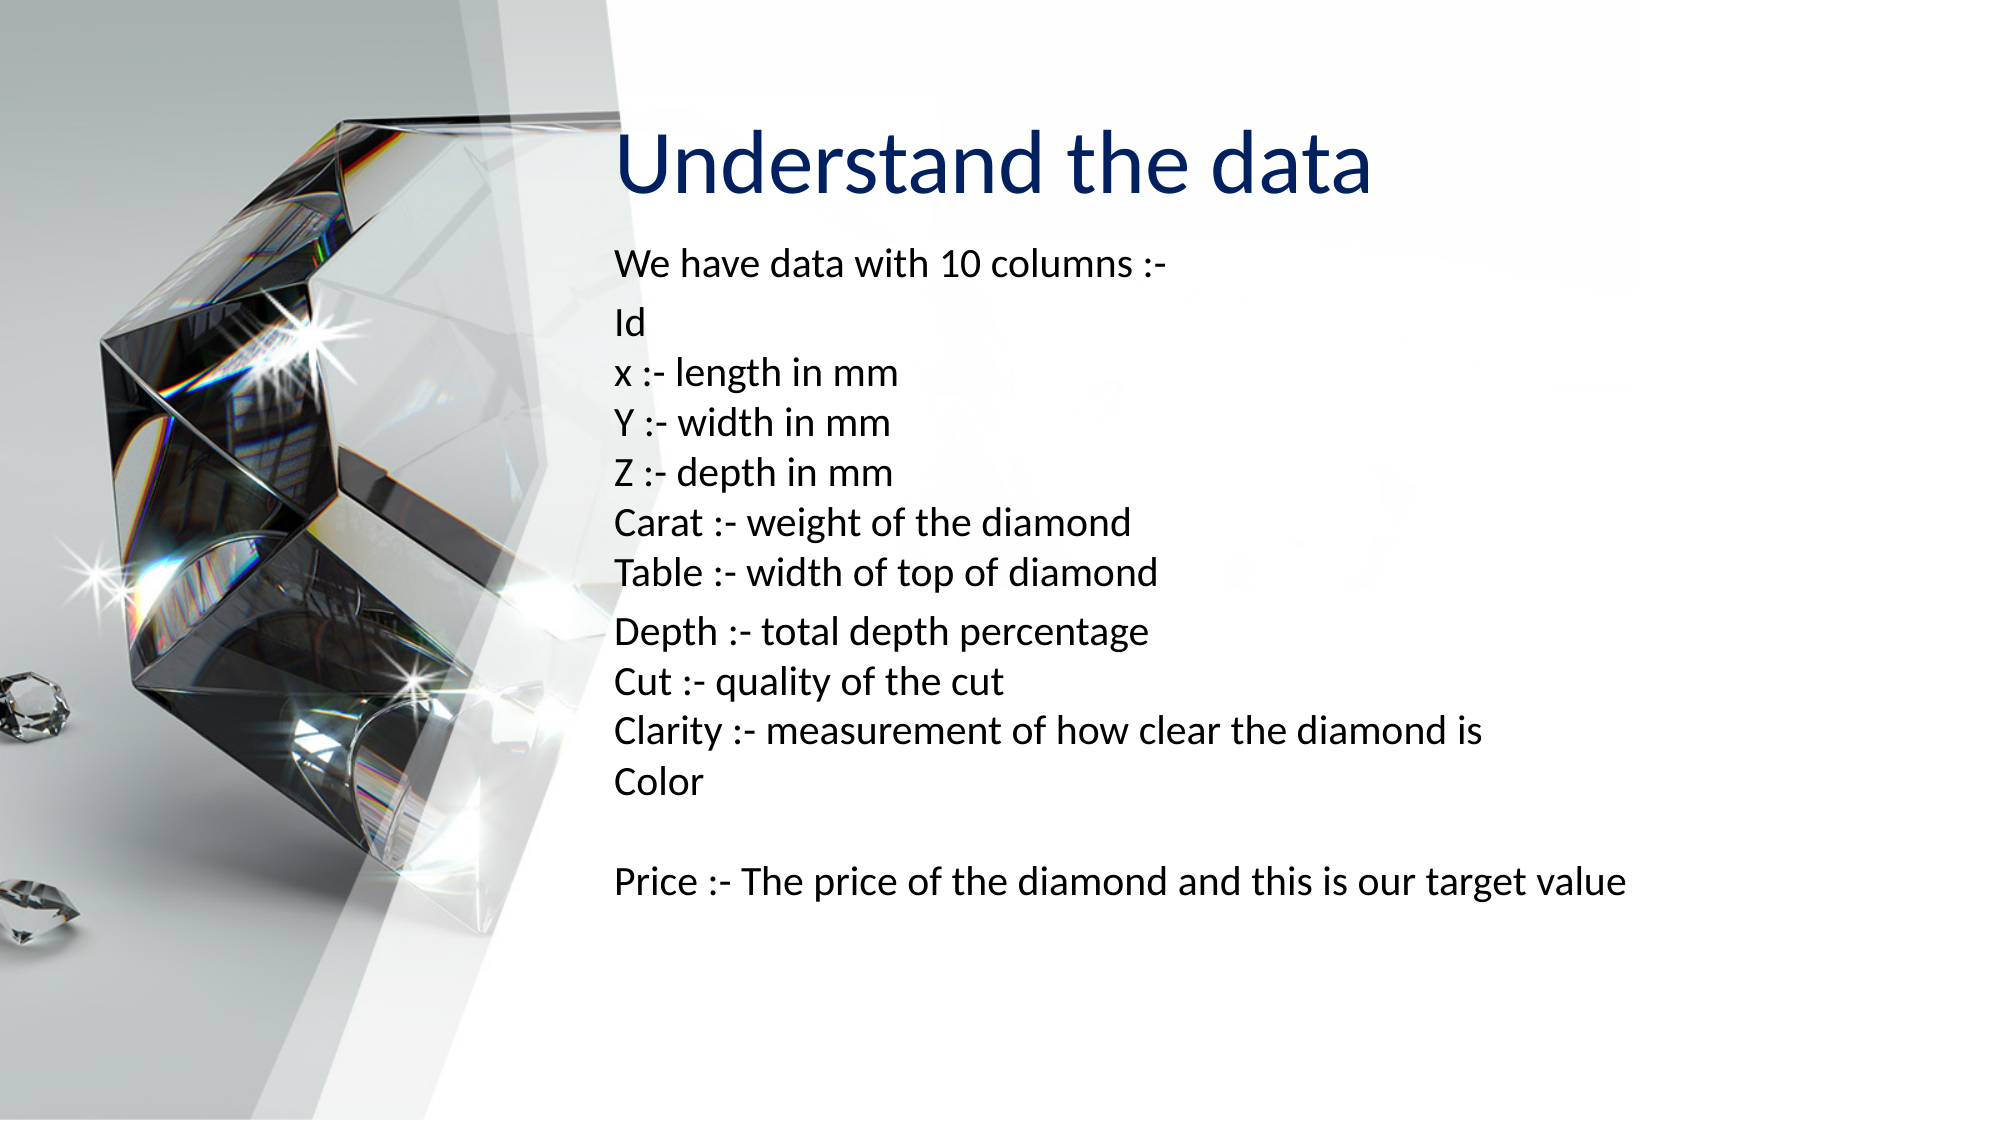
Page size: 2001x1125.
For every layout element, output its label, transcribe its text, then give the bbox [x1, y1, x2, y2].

title Understand the data [599, 94, 1902, 221]
picture [0, 0, 2001, 1125]
list We have data with 10 columns :- Id x :- length in mm Y :- width in mm Z :- depth in mm Carat :- weight of the diamond Table :- width of top of diamond Depth :- total depth percentage Cut :- quality of the cut Clarity :- measurement of how clear the diamond is Color Price :- The price of the diamond and this is our target value [599, 228, 1902, 997]
